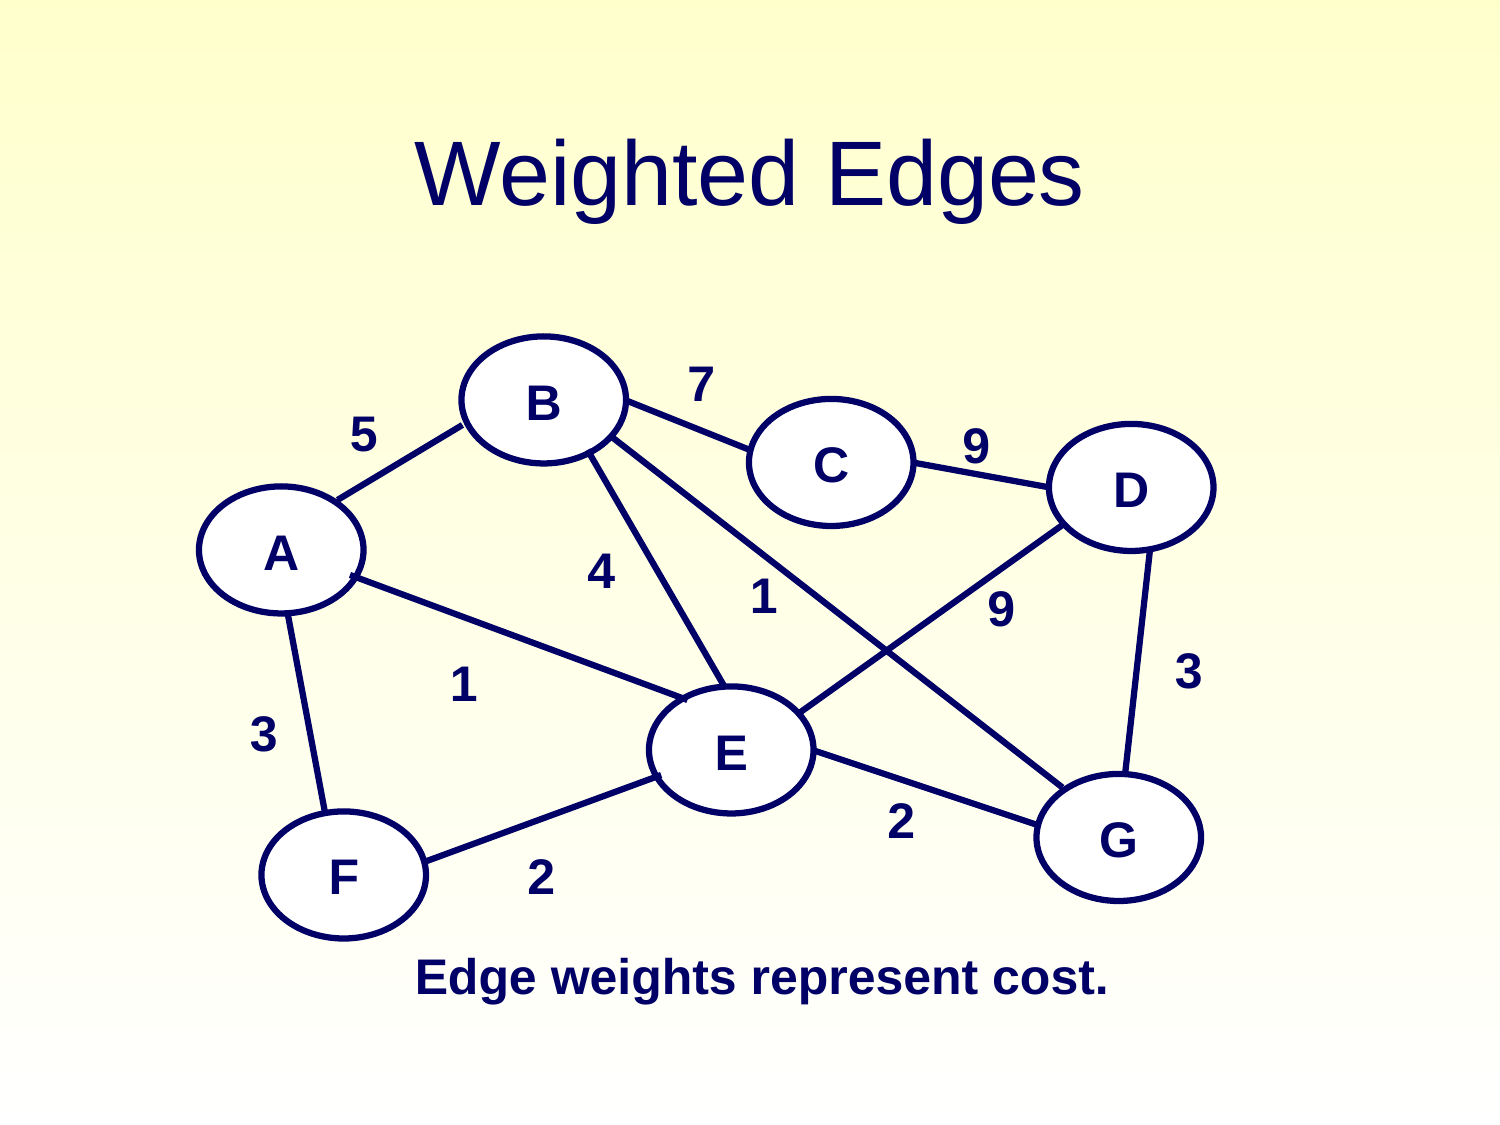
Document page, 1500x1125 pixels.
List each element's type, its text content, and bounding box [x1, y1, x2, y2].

text_box A [198, 486, 364, 614]
text_box 1 [435, 643, 493, 719]
text_box 7 [672, 343, 731, 419]
text_box G [1036, 773, 1202, 902]
text_box 9 [972, 568, 1031, 644]
text_box 3 [1160, 631, 1218, 707]
text_box 5 [335, 393, 393, 469]
text_box D [1048, 423, 1214, 551]
text_box Edge weights represent cost. [400, 937, 1125, 1013]
text_box 9 [947, 406, 1006, 482]
text_box 1 [735, 556, 793, 632]
title Weighted Edges [112, 99, 1388, 238]
text_box 2 [512, 837, 571, 913]
text_box 4 [572, 531, 631, 607]
text_box B [461, 336, 627, 464]
text_box F [261, 811, 427, 939]
text_box 2 [872, 781, 931, 857]
text_box 3 [235, 693, 293, 769]
text_box E [648, 686, 814, 814]
text_box C [748, 398, 914, 527]
